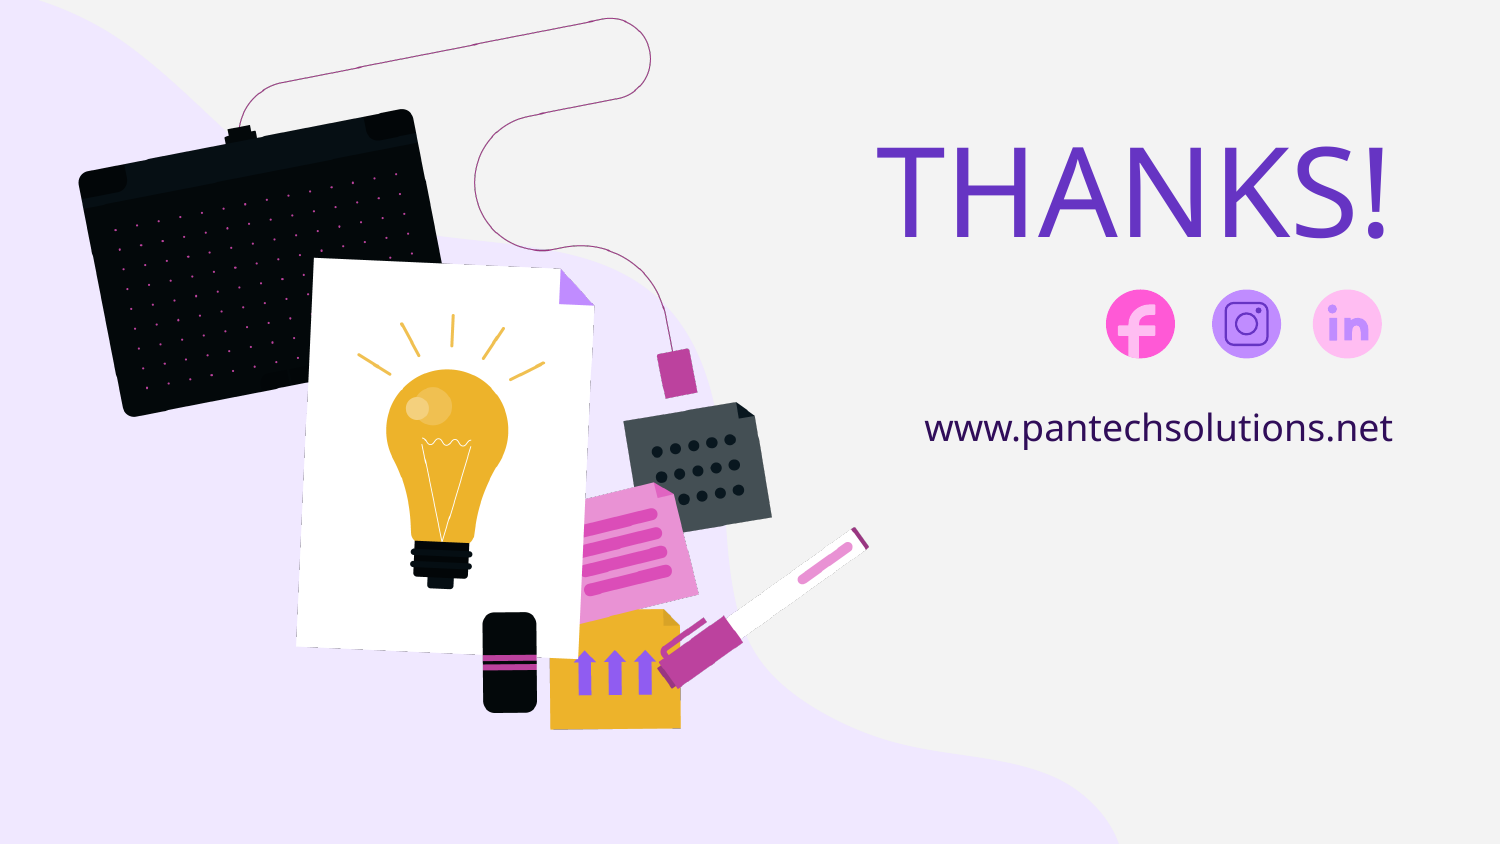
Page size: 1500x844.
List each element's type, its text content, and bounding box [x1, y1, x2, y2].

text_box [1211, 289, 1282, 359]
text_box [1105, 289, 1176, 359]
subtitle www.pantechsolutions.net [906, 388, 1409, 624]
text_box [1312, 289, 1383, 359]
picture [44, 0, 902, 778]
title THANKS! [906, 110, 1409, 265]
